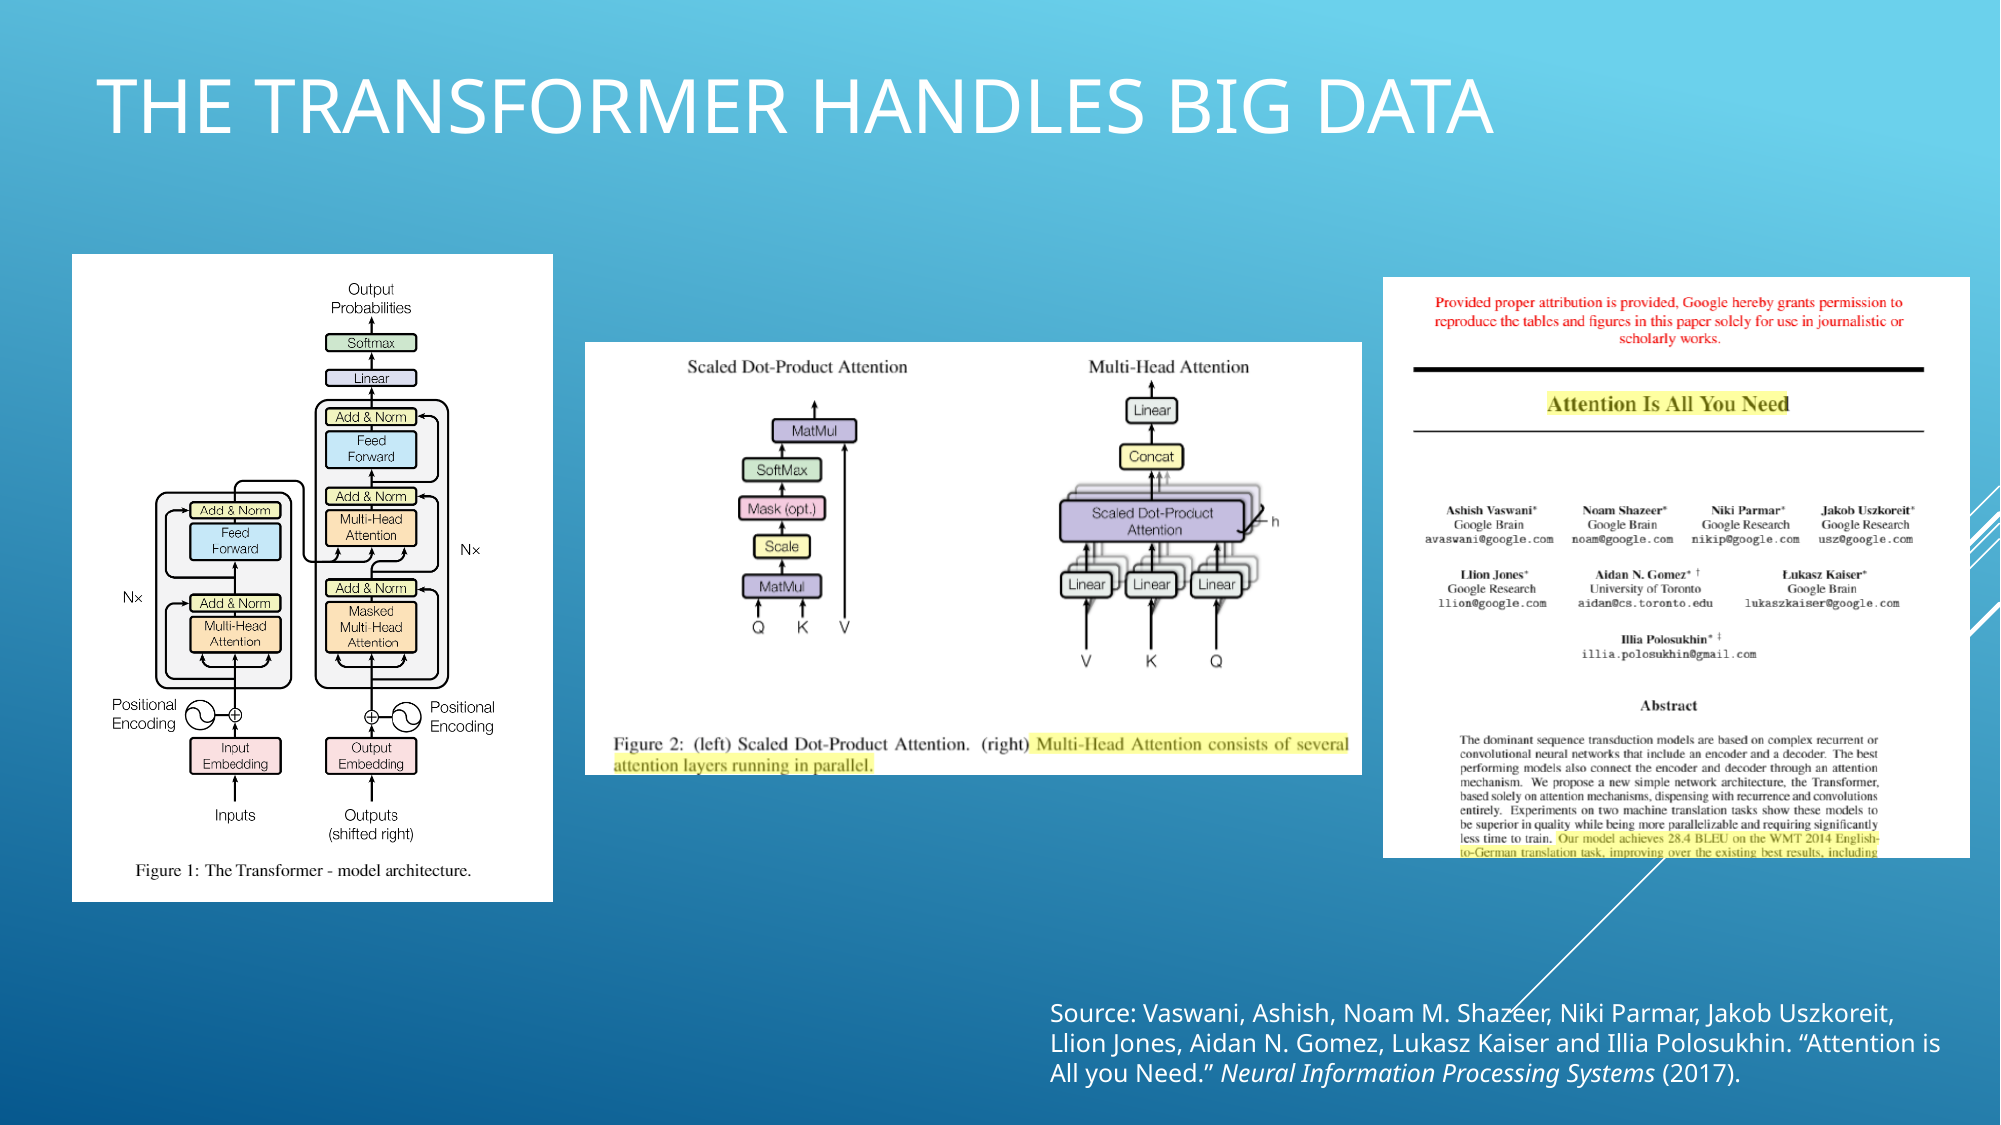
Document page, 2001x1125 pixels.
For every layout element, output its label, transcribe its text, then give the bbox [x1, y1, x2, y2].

title The Transformer Handles big data [81, 20, 1709, 187]
picture [585, 342, 1363, 776]
picture [72, 253, 553, 902]
text_box Source: Vaswani, Ashish, Noam M. Shazeer, Niki Parmar, Jakob Uszkoreit, Llion Jones, Aidan N. Gomez, Lukasz Kaiser and Illia Polosukhin. “Attention is All you Need.” Neural Information Processing Systems (2017). [1035, 990, 1970, 1095]
picture [1383, 277, 1971, 858]
text_box [553, 506, 585, 568]
